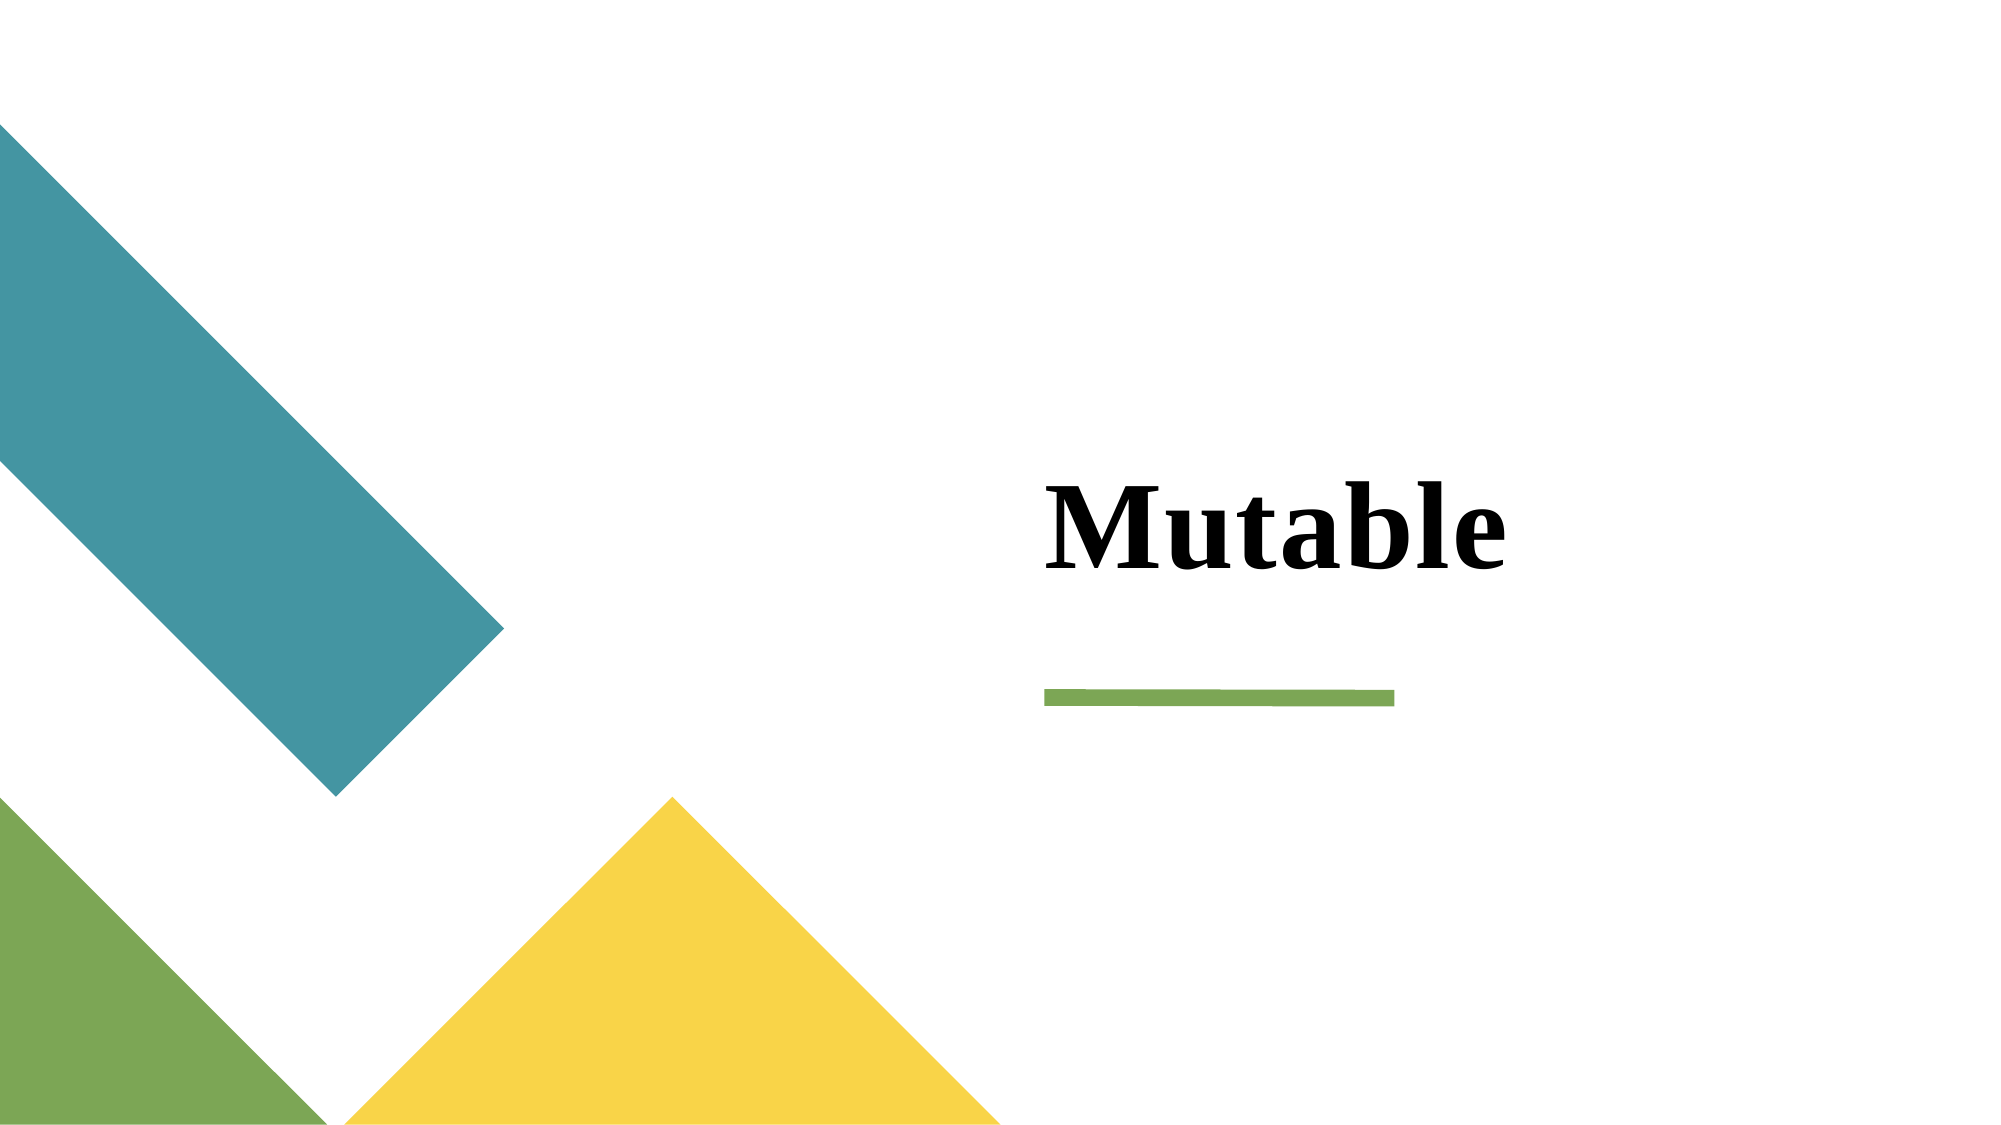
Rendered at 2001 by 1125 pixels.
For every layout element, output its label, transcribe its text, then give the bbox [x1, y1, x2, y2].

title Mutable [1044, 347, 1946, 596]
